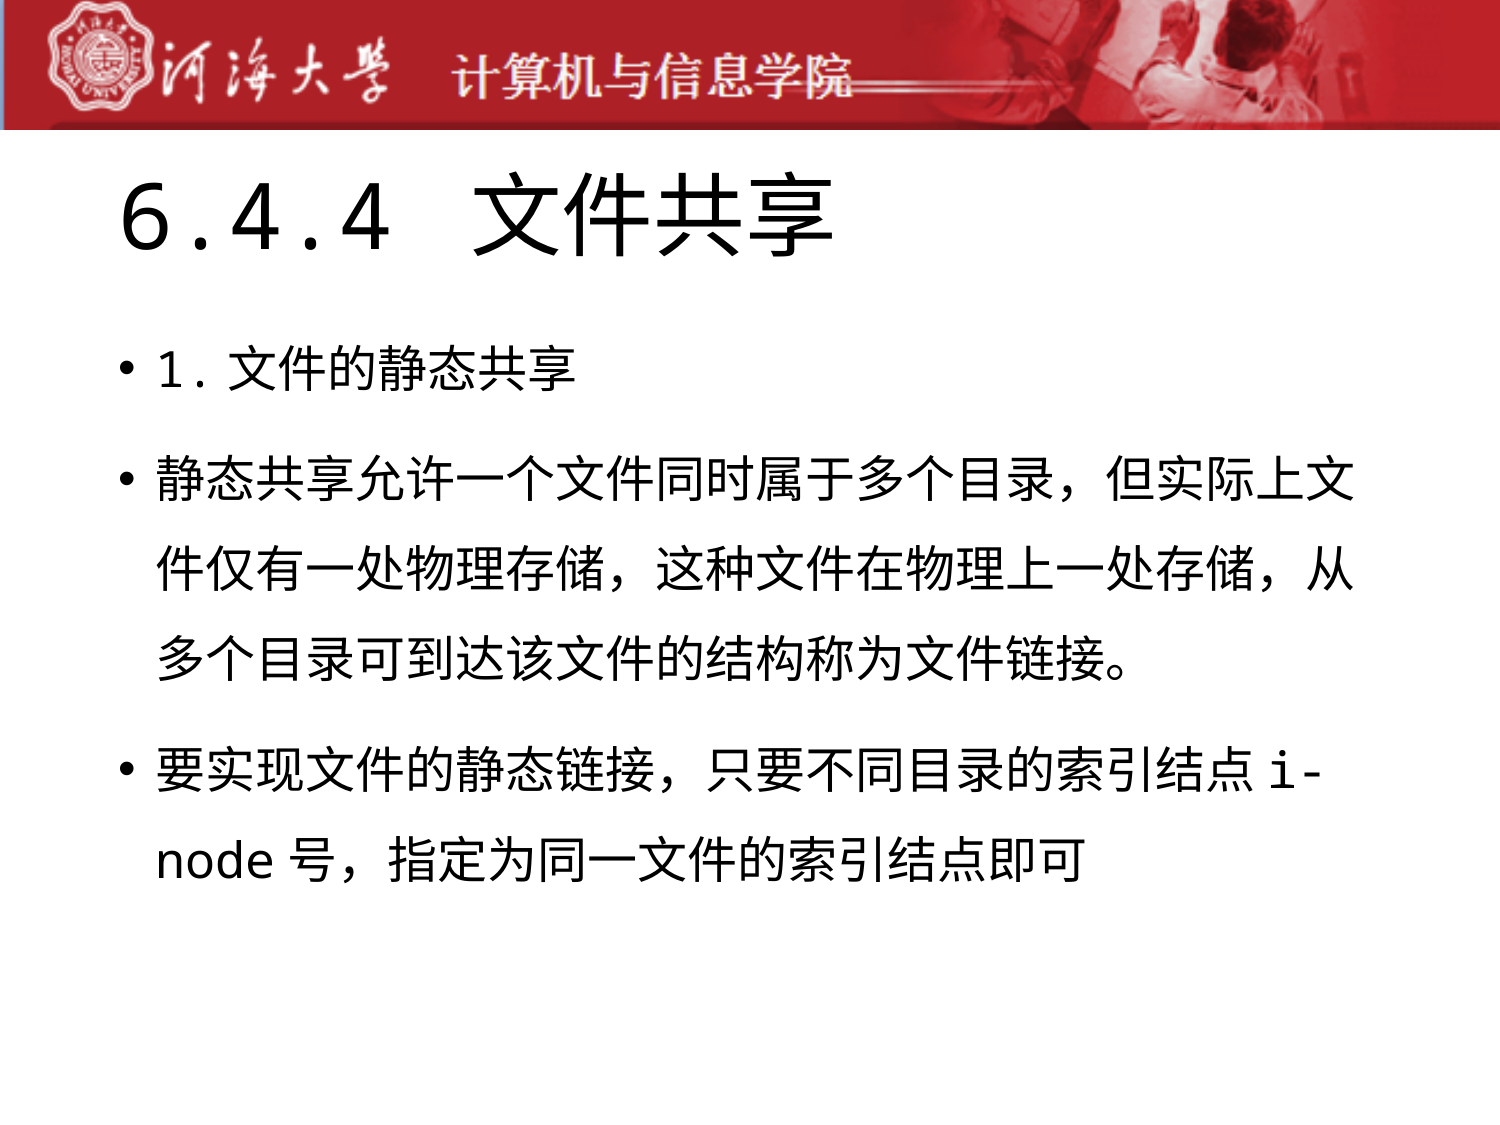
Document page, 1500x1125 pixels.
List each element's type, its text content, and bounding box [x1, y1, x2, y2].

list 1.文件的静态共享 静态共享允许一个文件同时属于多个目录，但实际上文件仅有一处物理存储，这种文件在物理上一处存储，从多个目录可到达该文件的结构称为文件链接。 要实现文件的静态链接，只要不同目录的索引结点i-node号，指定为同一文件的索引结点即可 [103, 299, 1397, 1014]
picture [0, 0, 1500, 130]
title 6.4.4 文件共享 [103, 59, 1397, 278]
